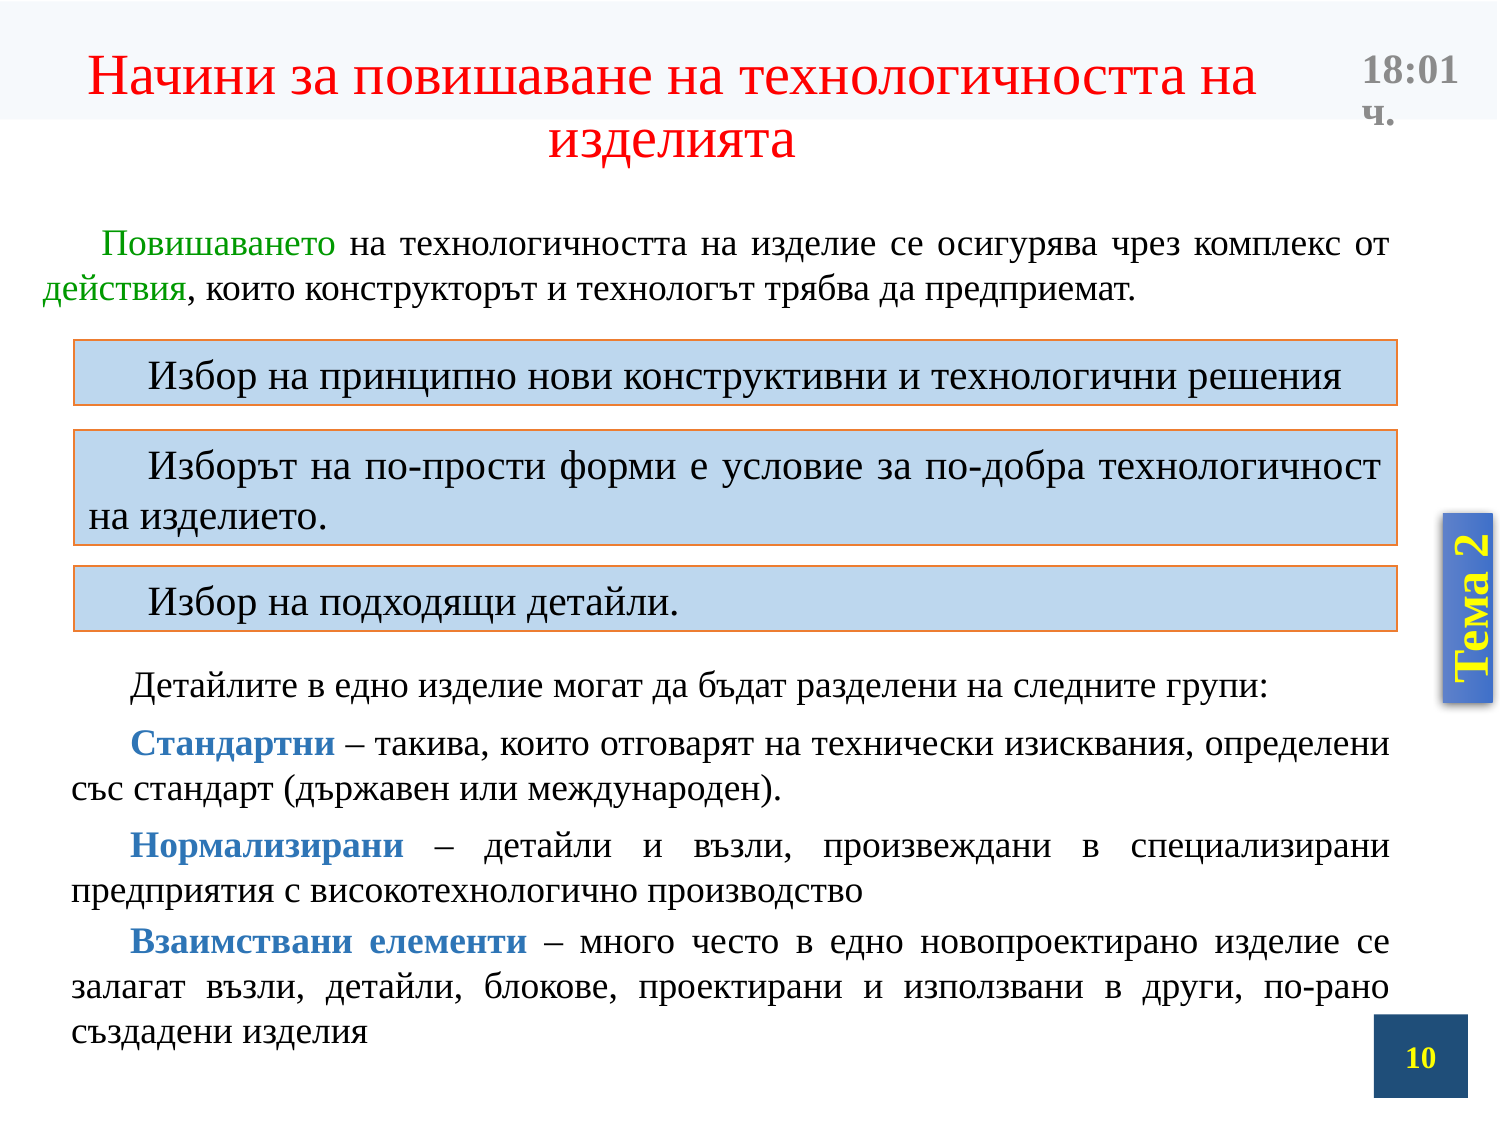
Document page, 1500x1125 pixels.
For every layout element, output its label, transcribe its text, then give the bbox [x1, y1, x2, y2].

slide_number 10 [1373, 1014, 1468, 1098]
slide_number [1346, 36, 1488, 97]
title Начини за повишаване на технологичността на изделията [36, 38, 1309, 178]
text_box Детайлите в едно изделие могат да бъдат разделени на следните групи: Стандартни – такива, които отговарят на технически изисквания, определени със стандарт (държавен или международен). Нормализирани – детайли и възли, произвеждани в специализирани предприятия с високотехнологично производство Взаимствани елементи – много често в едно новопроектирано изделие се залагат възли, детайли, блокове, проектирани и използвани в други, по-рано създадени изделия [65, 654, 1397, 1058]
text_box Избор на подходящи детайли. [73, 565, 1398, 632]
list Повишаването на технологичността на изделие се осигурява чрез комплекс от действия, които конструкторът и технологът трябва да предприемат. [36, 212, 1397, 315]
text_box Изборът на по-прости форми е условие за по-добра технологичност на изделието. [73, 429, 1398, 546]
text_box Избор на принципно нови конструктивни и технологични решения [73, 339, 1398, 406]
